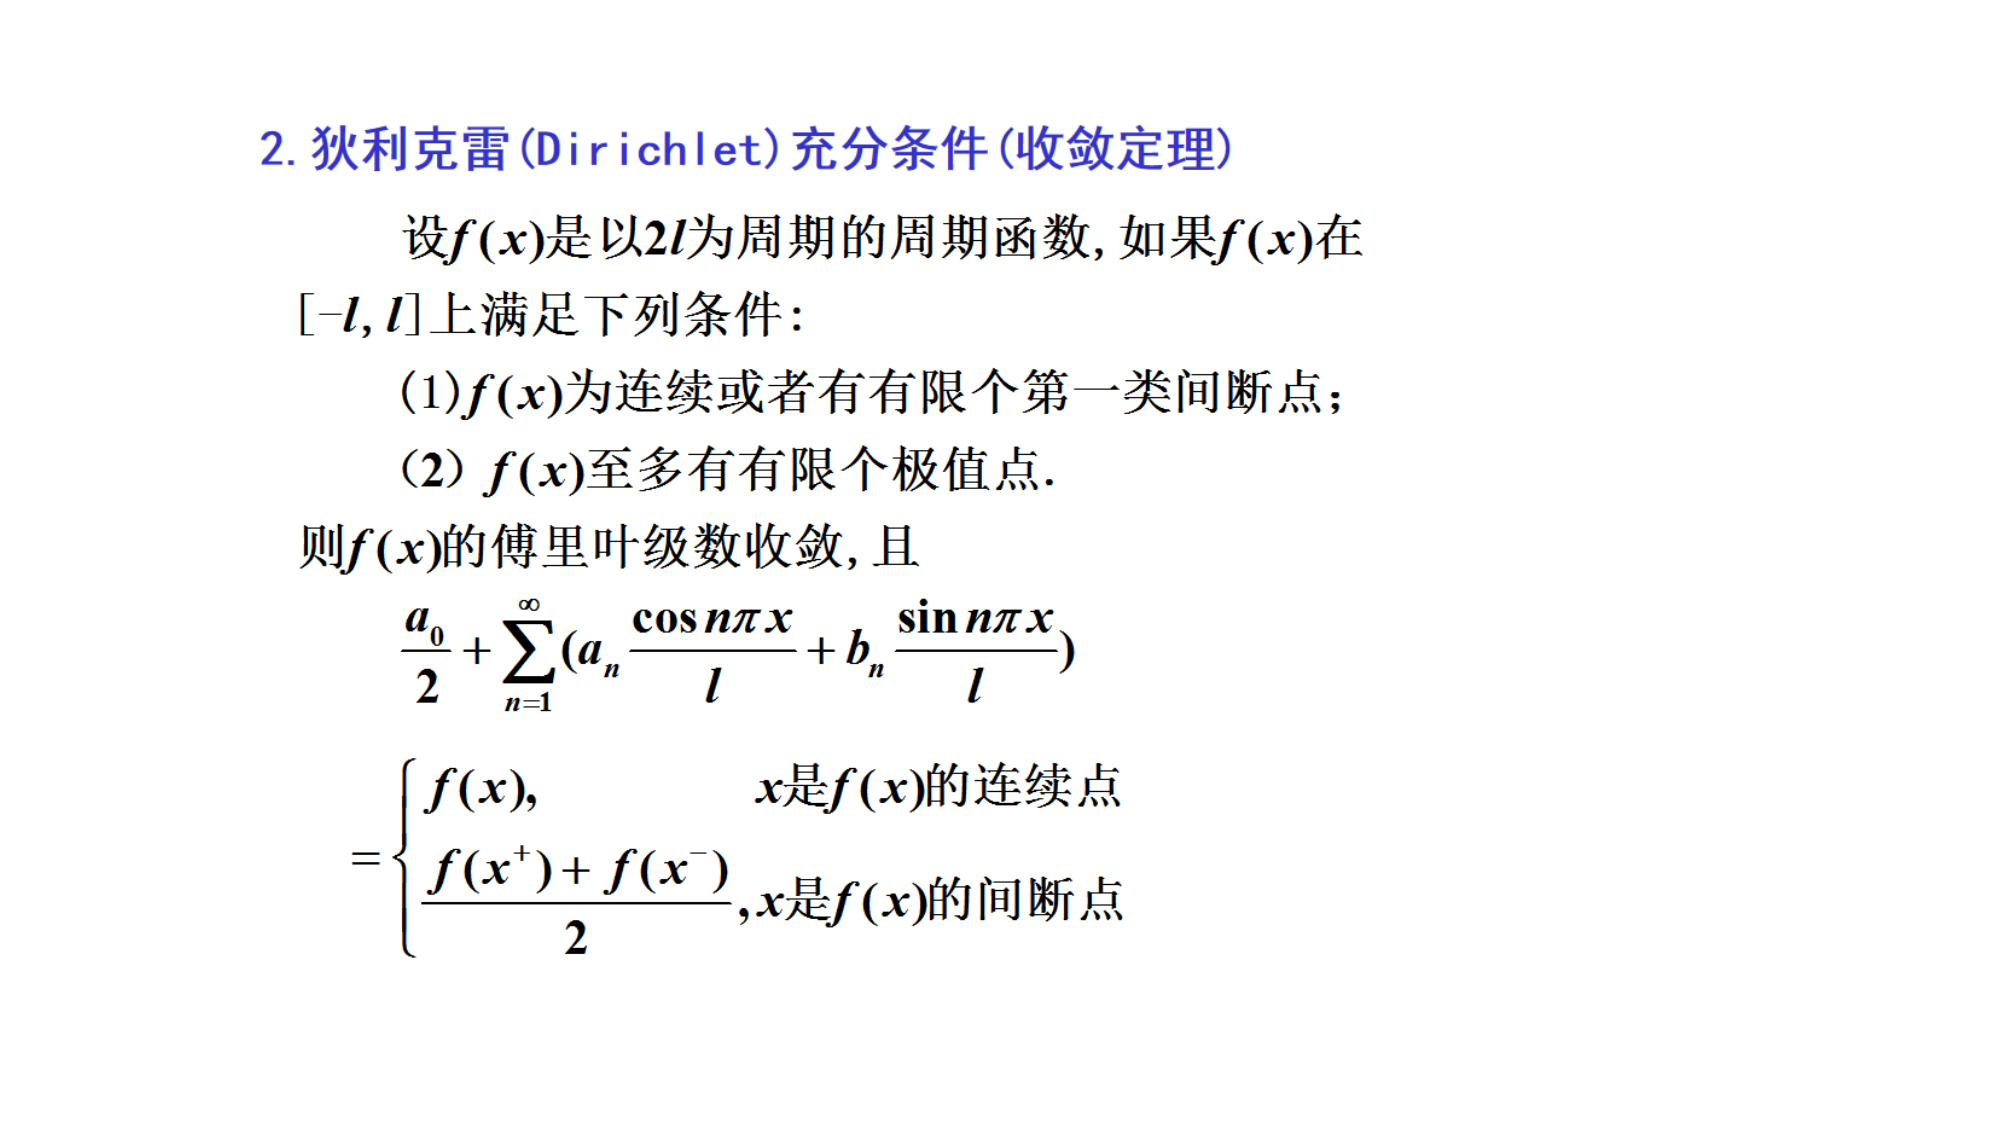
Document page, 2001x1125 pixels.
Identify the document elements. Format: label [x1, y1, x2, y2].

picture [233, 112, 1418, 1035]
